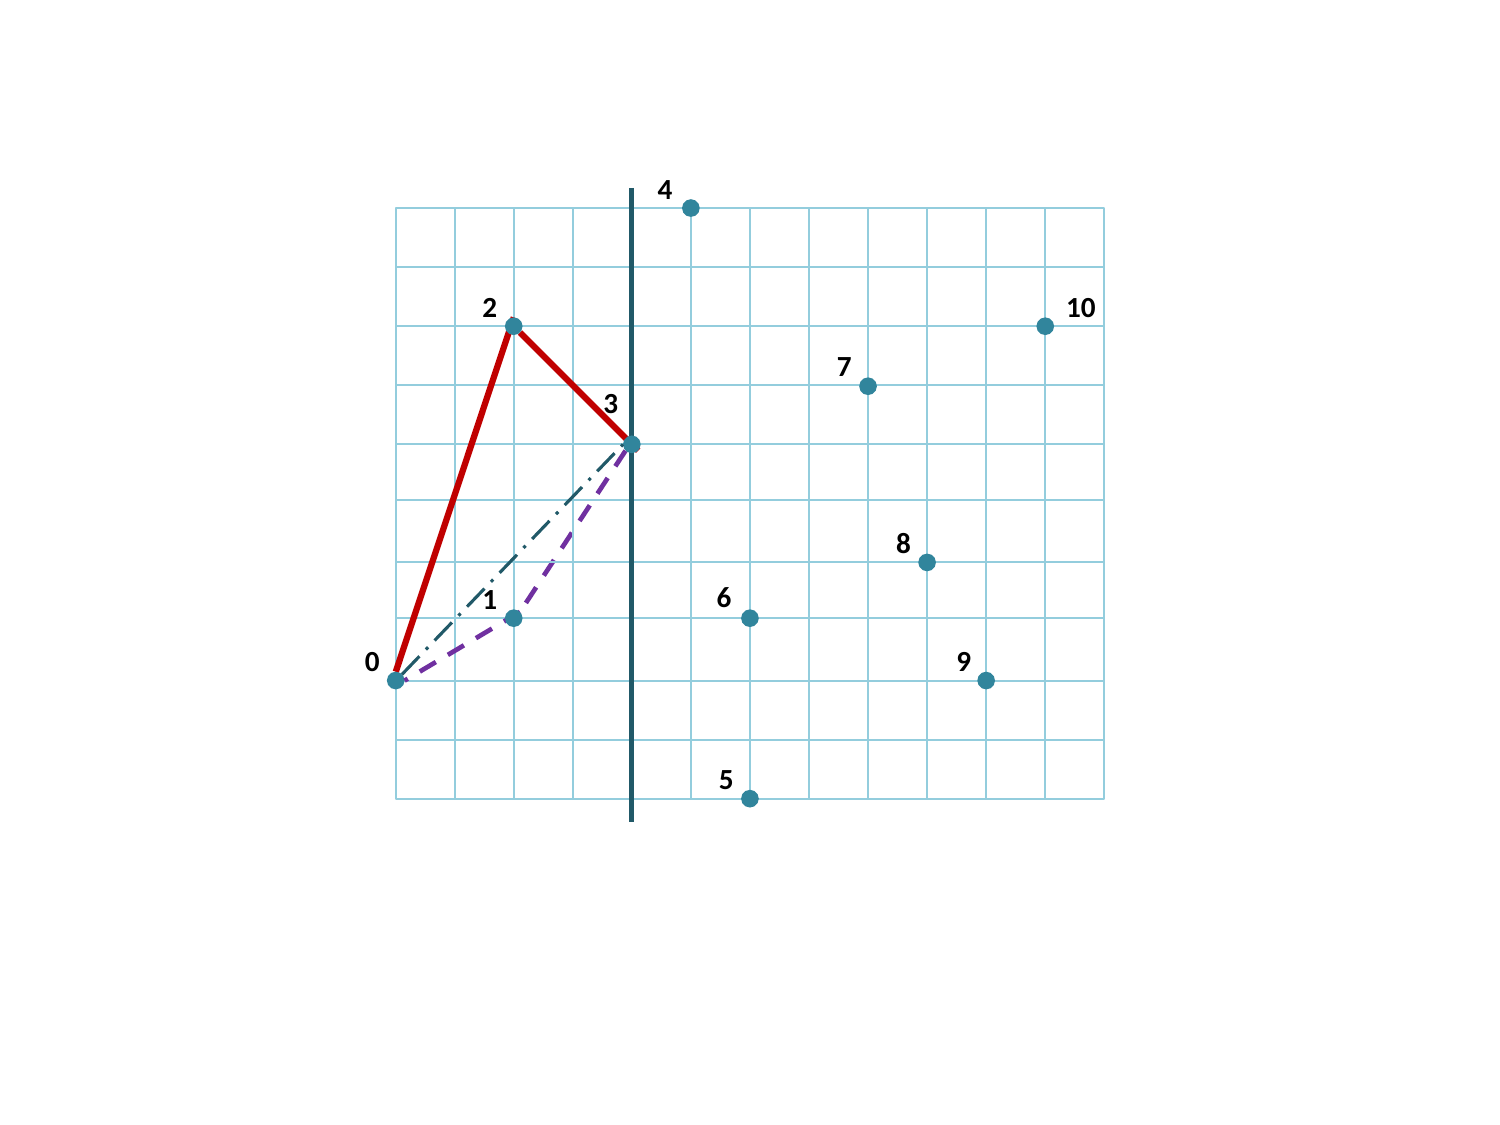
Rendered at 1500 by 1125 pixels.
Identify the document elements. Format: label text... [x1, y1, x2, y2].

text_box [1047, 746, 1106, 801]
text_box [453, 682, 571, 739]
text_box [976, 670, 998, 692]
text_box [394, 687, 453, 742]
text_box [811, 387, 925, 442]
text_box [925, 749, 1047, 801]
text_box [754, 265, 1106, 387]
text_box 4 [641, 162, 689, 213]
text_box 8 [879, 517, 928, 567]
text_box 10 [1045, 280, 1117, 331]
text_box [811, 442, 925, 498]
text_box [453, 749, 571, 801]
text_box 0 [348, 635, 396, 685]
text_box [925, 620, 1047, 739]
text_box [1047, 206, 1106, 265]
text_box [1047, 683, 1106, 741]
text_box [637, 265, 745, 387]
text_box [637, 620, 745, 739]
text_box 9 [939, 635, 988, 685]
text_box [681, 197, 702, 219]
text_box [401, 444, 624, 675]
text_box [394, 206, 453, 265]
text_box [1047, 620, 1106, 683]
text_box [754, 387, 811, 498]
text_box [637, 749, 745, 801]
text_box [811, 749, 870, 801]
text_box [637, 498, 745, 620]
text_box [754, 608, 761, 629]
text_box [754, 498, 1106, 620]
text_box [870, 749, 925, 801]
text_box [754, 749, 811, 801]
text_box [925, 387, 1047, 498]
text_box [1034, 315, 1056, 338]
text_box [395, 317, 514, 673]
text_box 5 [702, 753, 747, 803]
text_box [739, 621, 745, 628]
text_box [870, 683, 925, 739]
text_box [811, 620, 925, 683]
text_box [637, 387, 745, 498]
text_box 7 [820, 339, 869, 390]
text_box [385, 680, 405, 692]
text_box [870, 206, 925, 265]
text_box [394, 265, 627, 330]
text_box [571, 749, 627, 801]
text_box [520, 332, 627, 443]
text_box [637, 206, 811, 265]
text_box [1047, 387, 1106, 442]
text_box [925, 206, 1047, 265]
text_box [394, 745, 453, 801]
text_box [571, 681, 627, 739]
text_box [858, 375, 879, 398]
text_box [740, 788, 761, 810]
text_box [811, 206, 870, 265]
text_box [571, 206, 627, 265]
text_box [453, 206, 571, 265]
text_box [514, 315, 525, 330]
text_box 2 [466, 280, 514, 315]
text_box [917, 551, 938, 574]
text_box [1047, 442, 1106, 498]
text_box 6 [700, 571, 745, 621]
text_box [754, 620, 811, 739]
text_box [811, 683, 870, 739]
